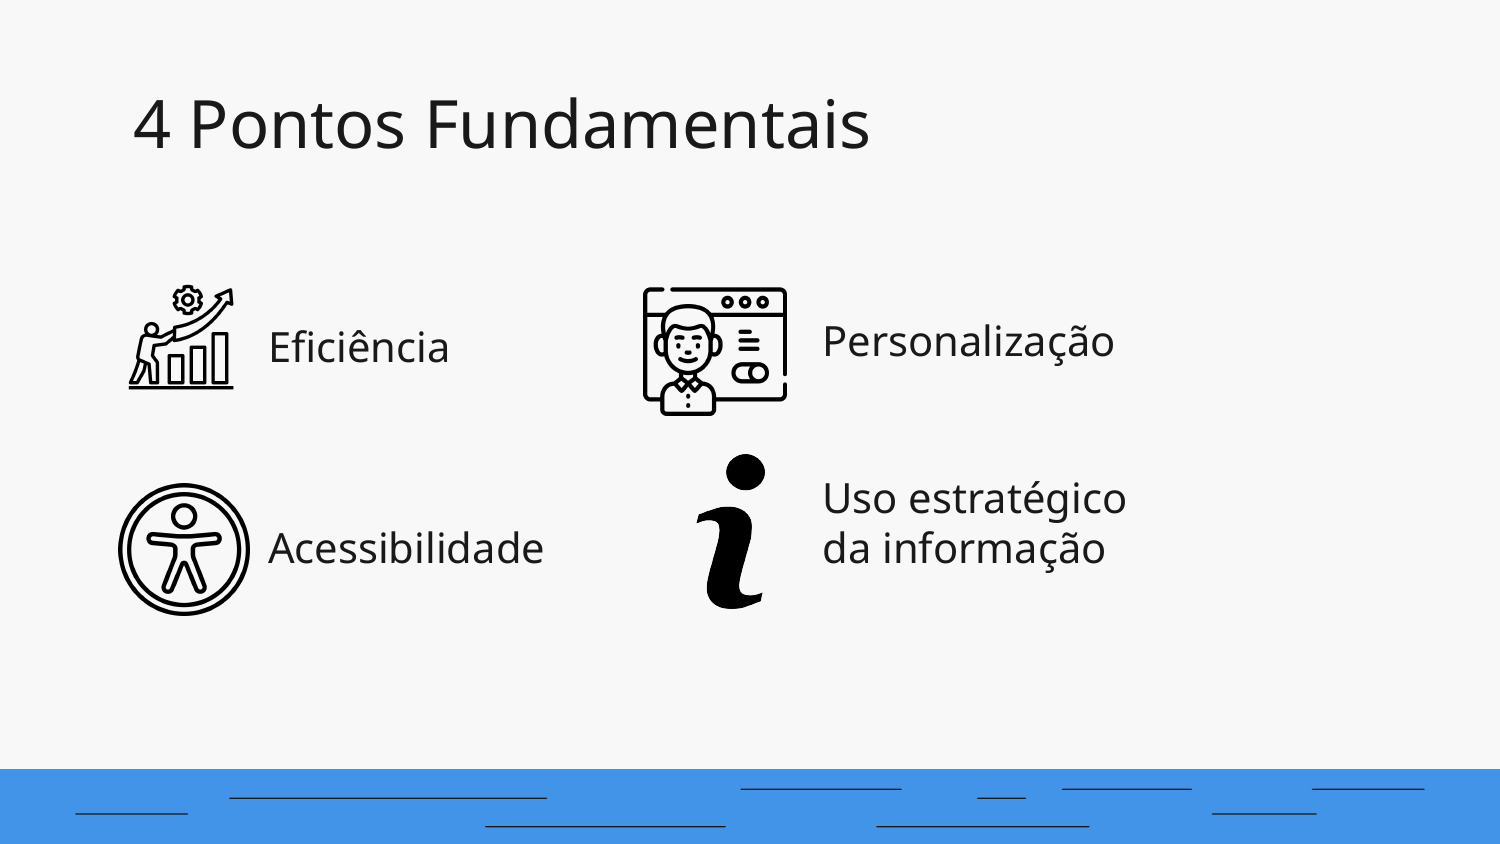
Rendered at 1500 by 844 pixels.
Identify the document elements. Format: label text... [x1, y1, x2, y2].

title Personalização [807, 305, 1198, 381]
title Uso estratégico da informação [814, 512, 1198, 588]
picture [127, 283, 235, 391]
picture [117, 483, 250, 616]
title Eficiência [253, 311, 637, 387]
picture [653, 453, 808, 609]
picture [642, 279, 787, 424]
title 4 Pontos Fundamentais [118, 67, 1382, 172]
title Acessibilidade [255, 512, 644, 588]
